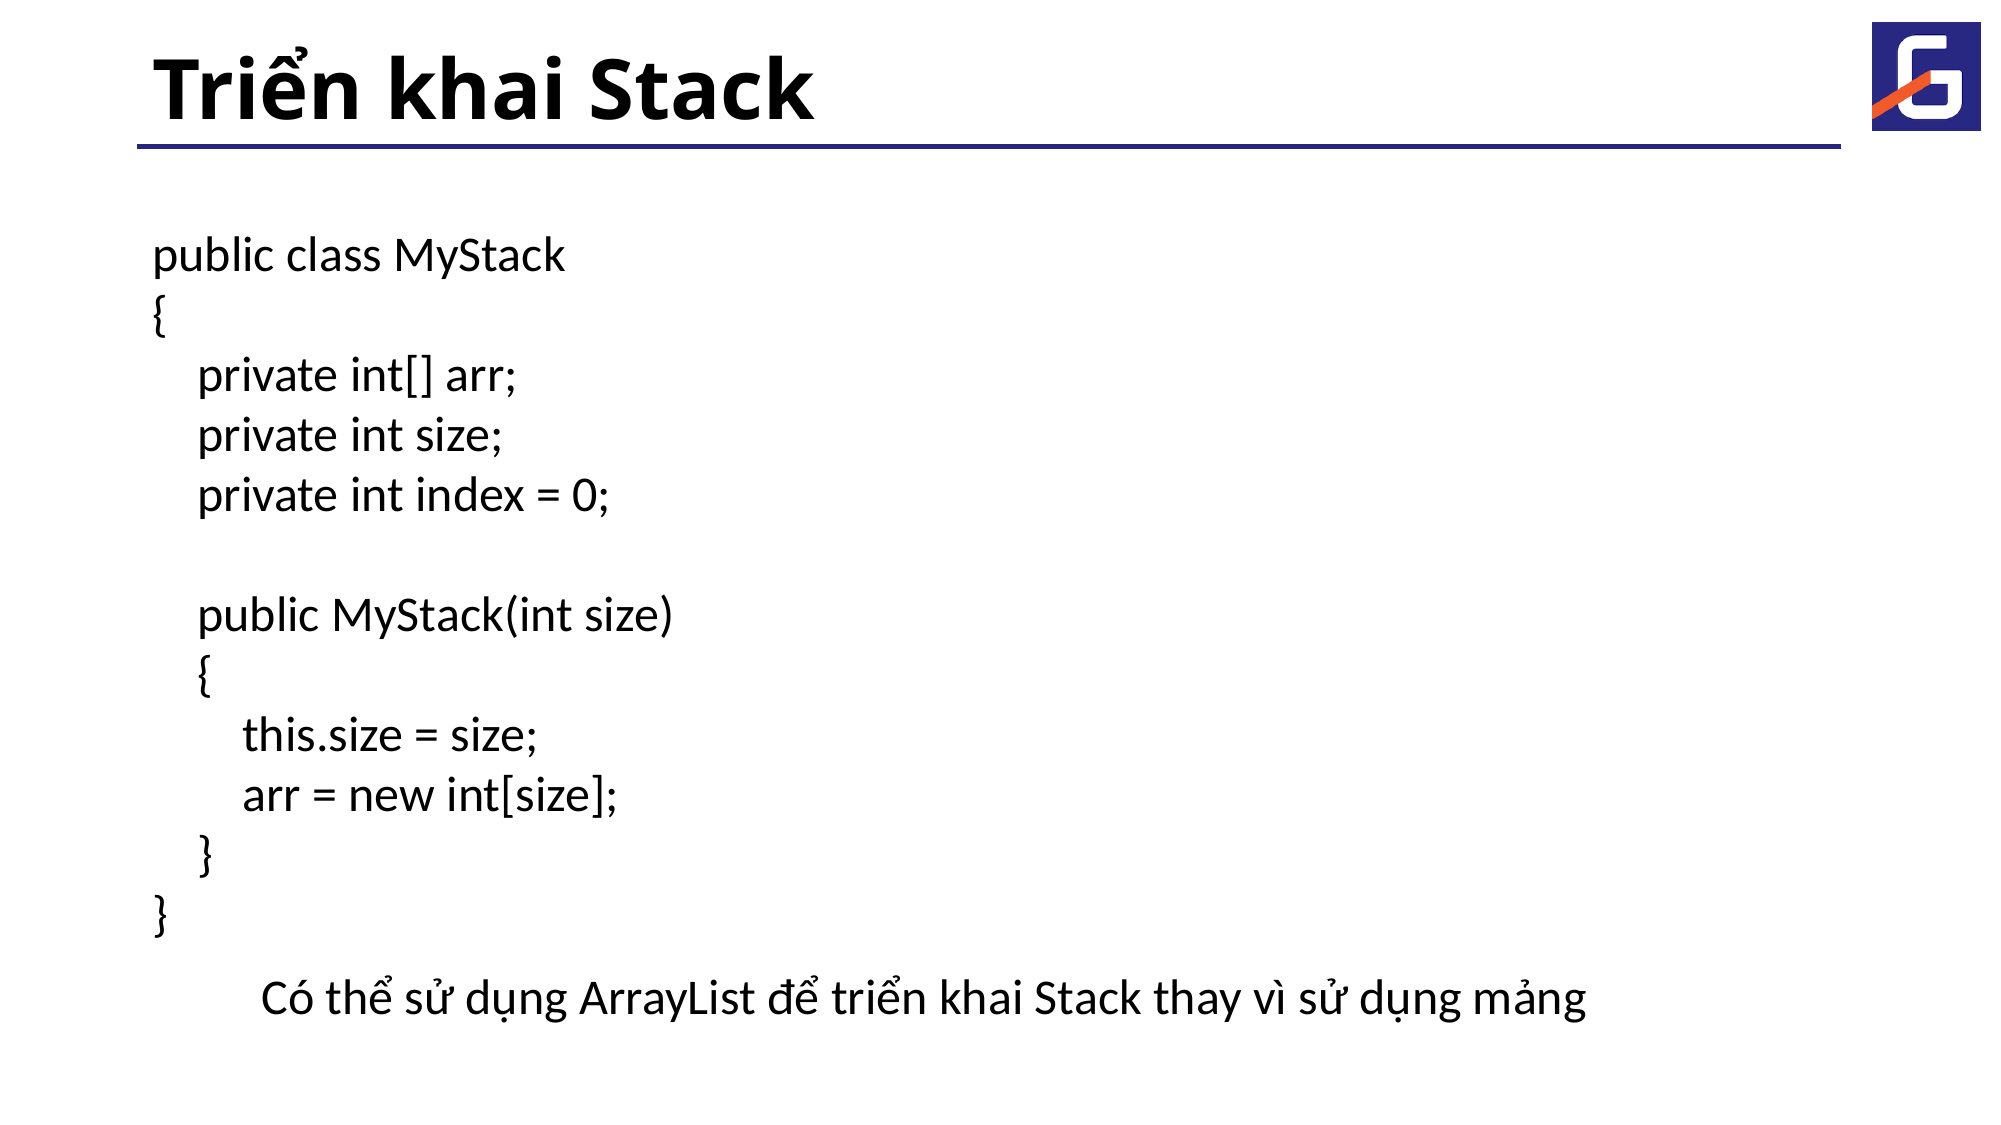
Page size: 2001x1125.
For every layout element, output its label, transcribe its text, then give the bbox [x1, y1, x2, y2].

text_box Có thể sử dụng ArrayList để triển khai Stack thay vì sử dụng mảng [246, 956, 1797, 1032]
title Triển khai Stack [137, 26, 1863, 160]
text_box public class MyStack { private int[] arr; private int size; private int index = 0; public MyStack(int size) { this.size = size; arr = new int[size]; } } [137, 214, 1138, 1009]
picture [1872, 22, 1981, 131]
